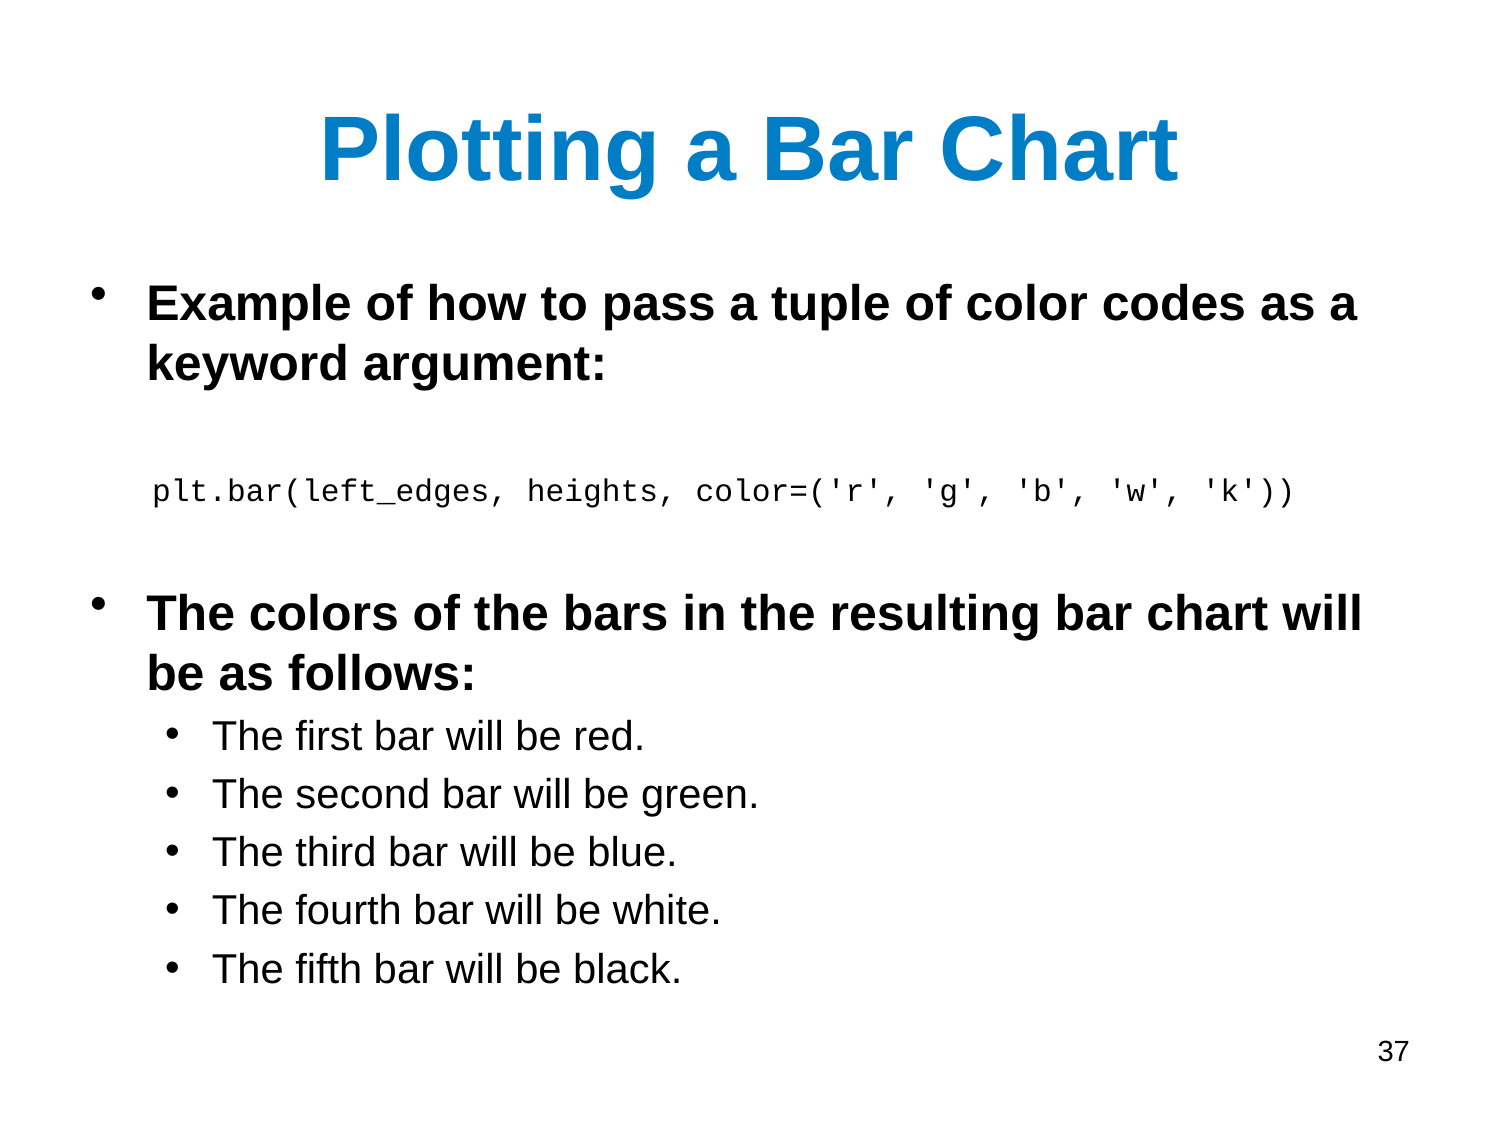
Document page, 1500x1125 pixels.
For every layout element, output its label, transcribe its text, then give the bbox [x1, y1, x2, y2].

list Example of how to pass a tuple of color codes as a keyword argument: The colors of the bars in the resulting bar chart will be as follows: The first bar will be red. The second bar will be green. The third bar will be blue. The fourth bar will be white. The fifth bar will be black. [75, 262, 1425, 1005]
title Plotting a Bar Chart [75, 50, 1425, 238]
slide_number 37 [1074, 1024, 1426, 1103]
text_box plt.bar(left_edges, heights, color=('r', 'g', 'b', 'w', 'k')) [137, 462, 1338, 515]
